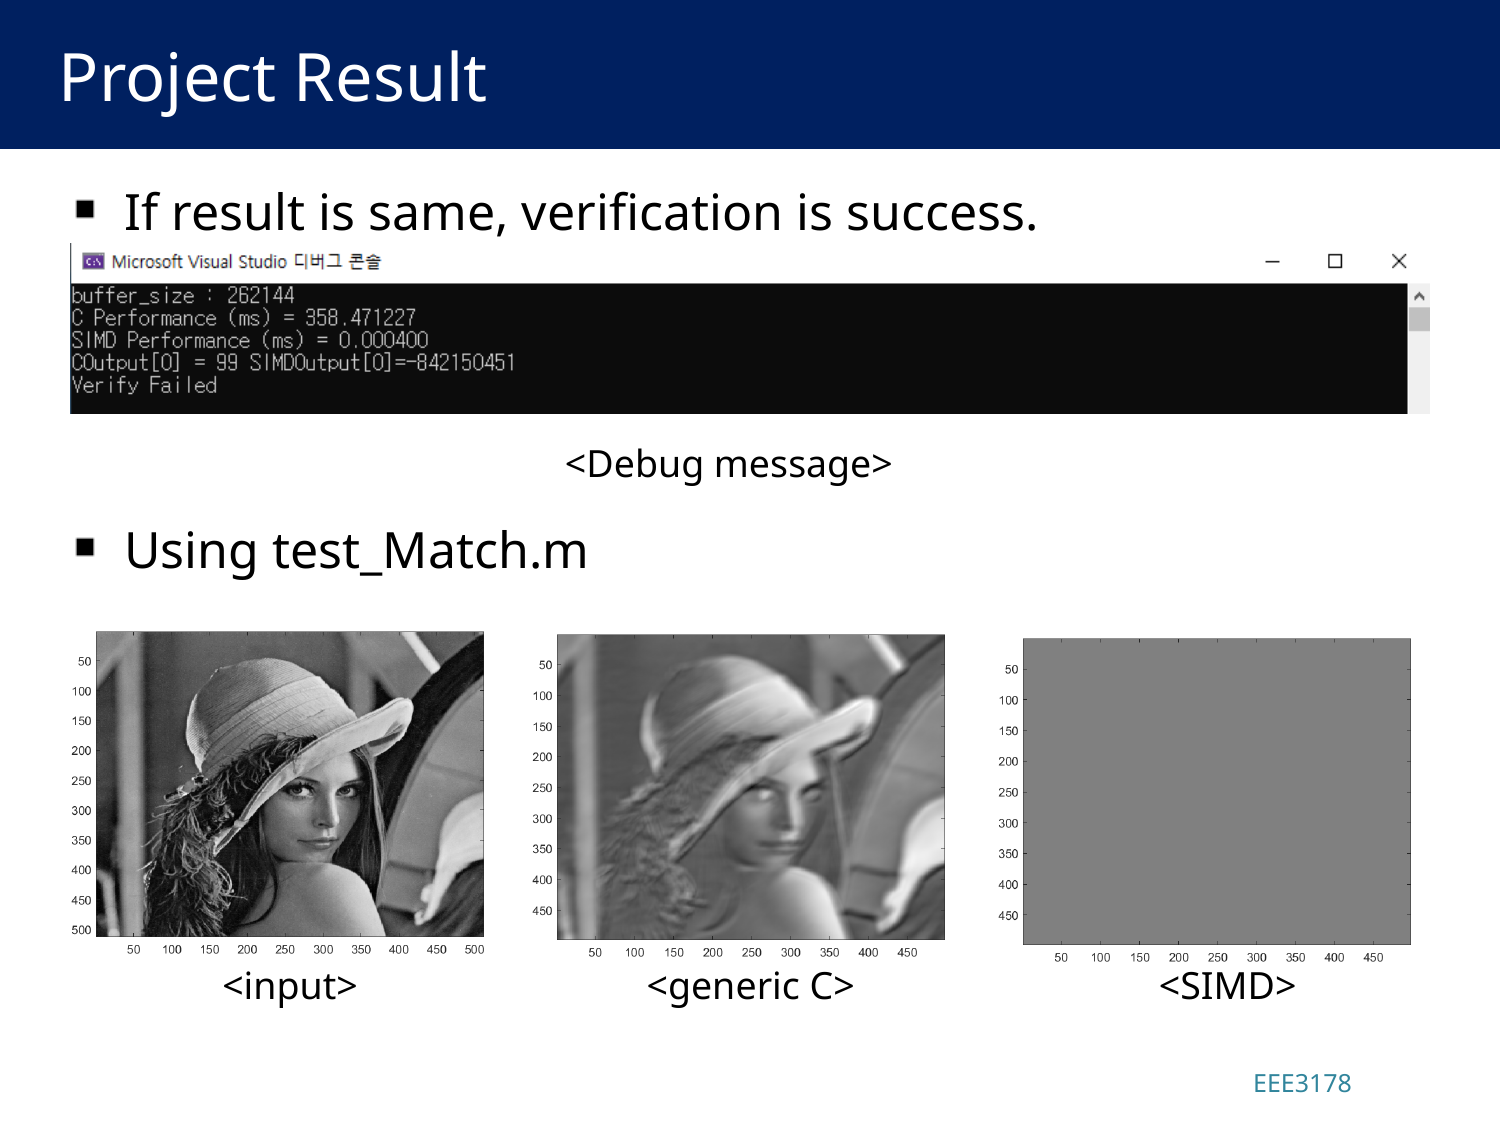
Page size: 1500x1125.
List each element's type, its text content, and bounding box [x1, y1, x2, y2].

title Project Result [0, 0, 1500, 149]
text_box <generic C> [631, 954, 988, 1015]
list If result is same, verification is success. Using test_Match.m [53, 160, 1447, 1094]
picture [70, 243, 1430, 414]
picture [997, 636, 1412, 963]
text_box <SIMD> [1144, 971, 1332, 1015]
picture [531, 632, 946, 959]
picture [68, 530, 104, 566]
text_box <Debug message> [550, 432, 928, 493]
picture [68, 192, 104, 228]
picture [70, 629, 485, 956]
text_box <input> [207, 954, 564, 1015]
